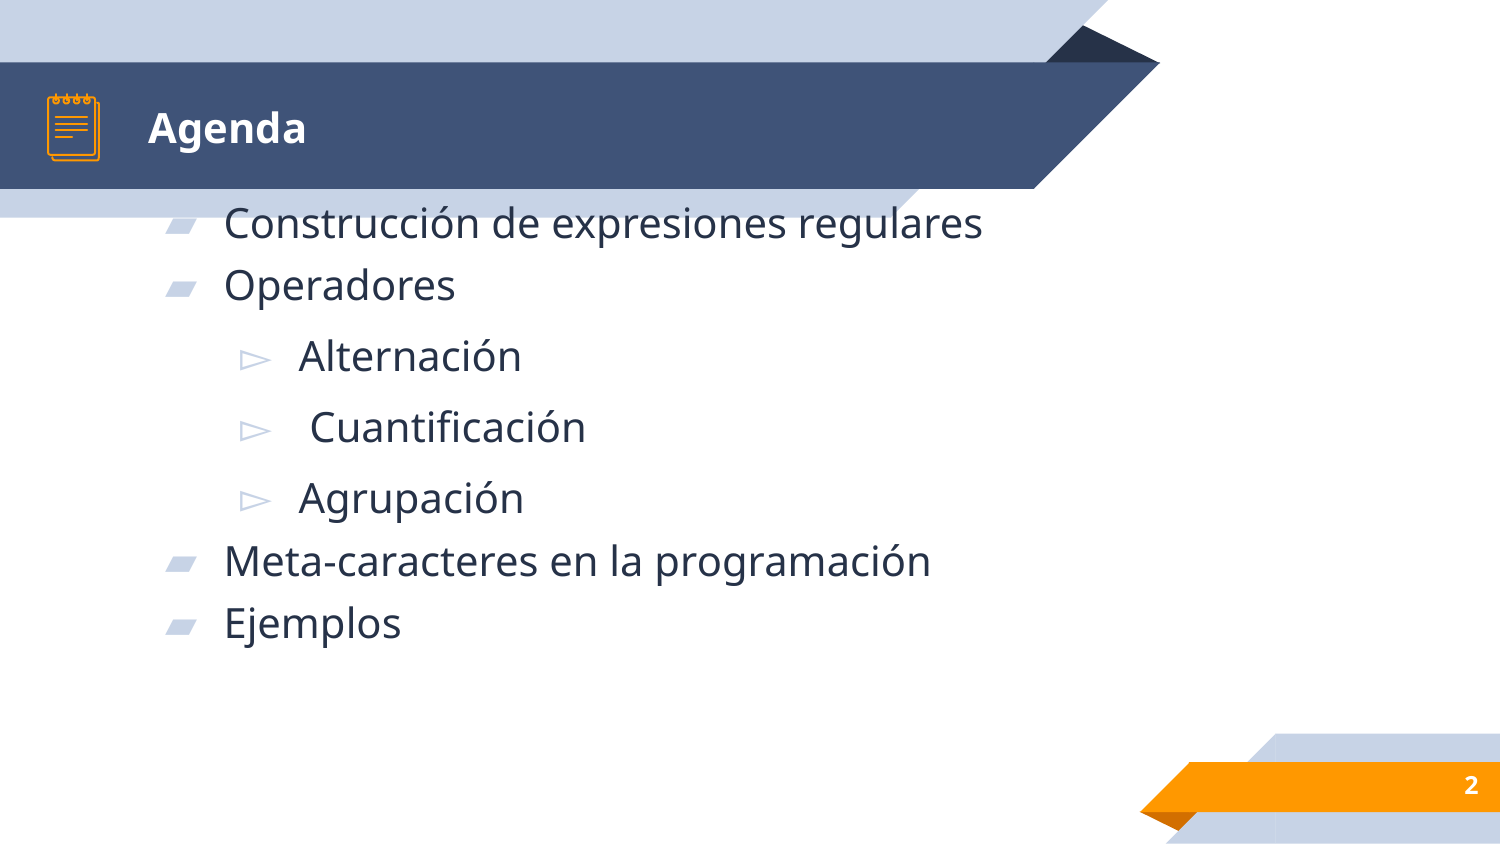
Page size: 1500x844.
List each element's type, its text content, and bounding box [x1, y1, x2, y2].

title Agenda [133, 64, 997, 181]
slide_number 2 [1249, 760, 1494, 813]
list Construcción de expresiones regulares Operadores Alternación Cuantificación Agrupación Meta-caracteres en la programación Ejemplos [133, 181, 1422, 629]
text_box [47, 93, 100, 161]
